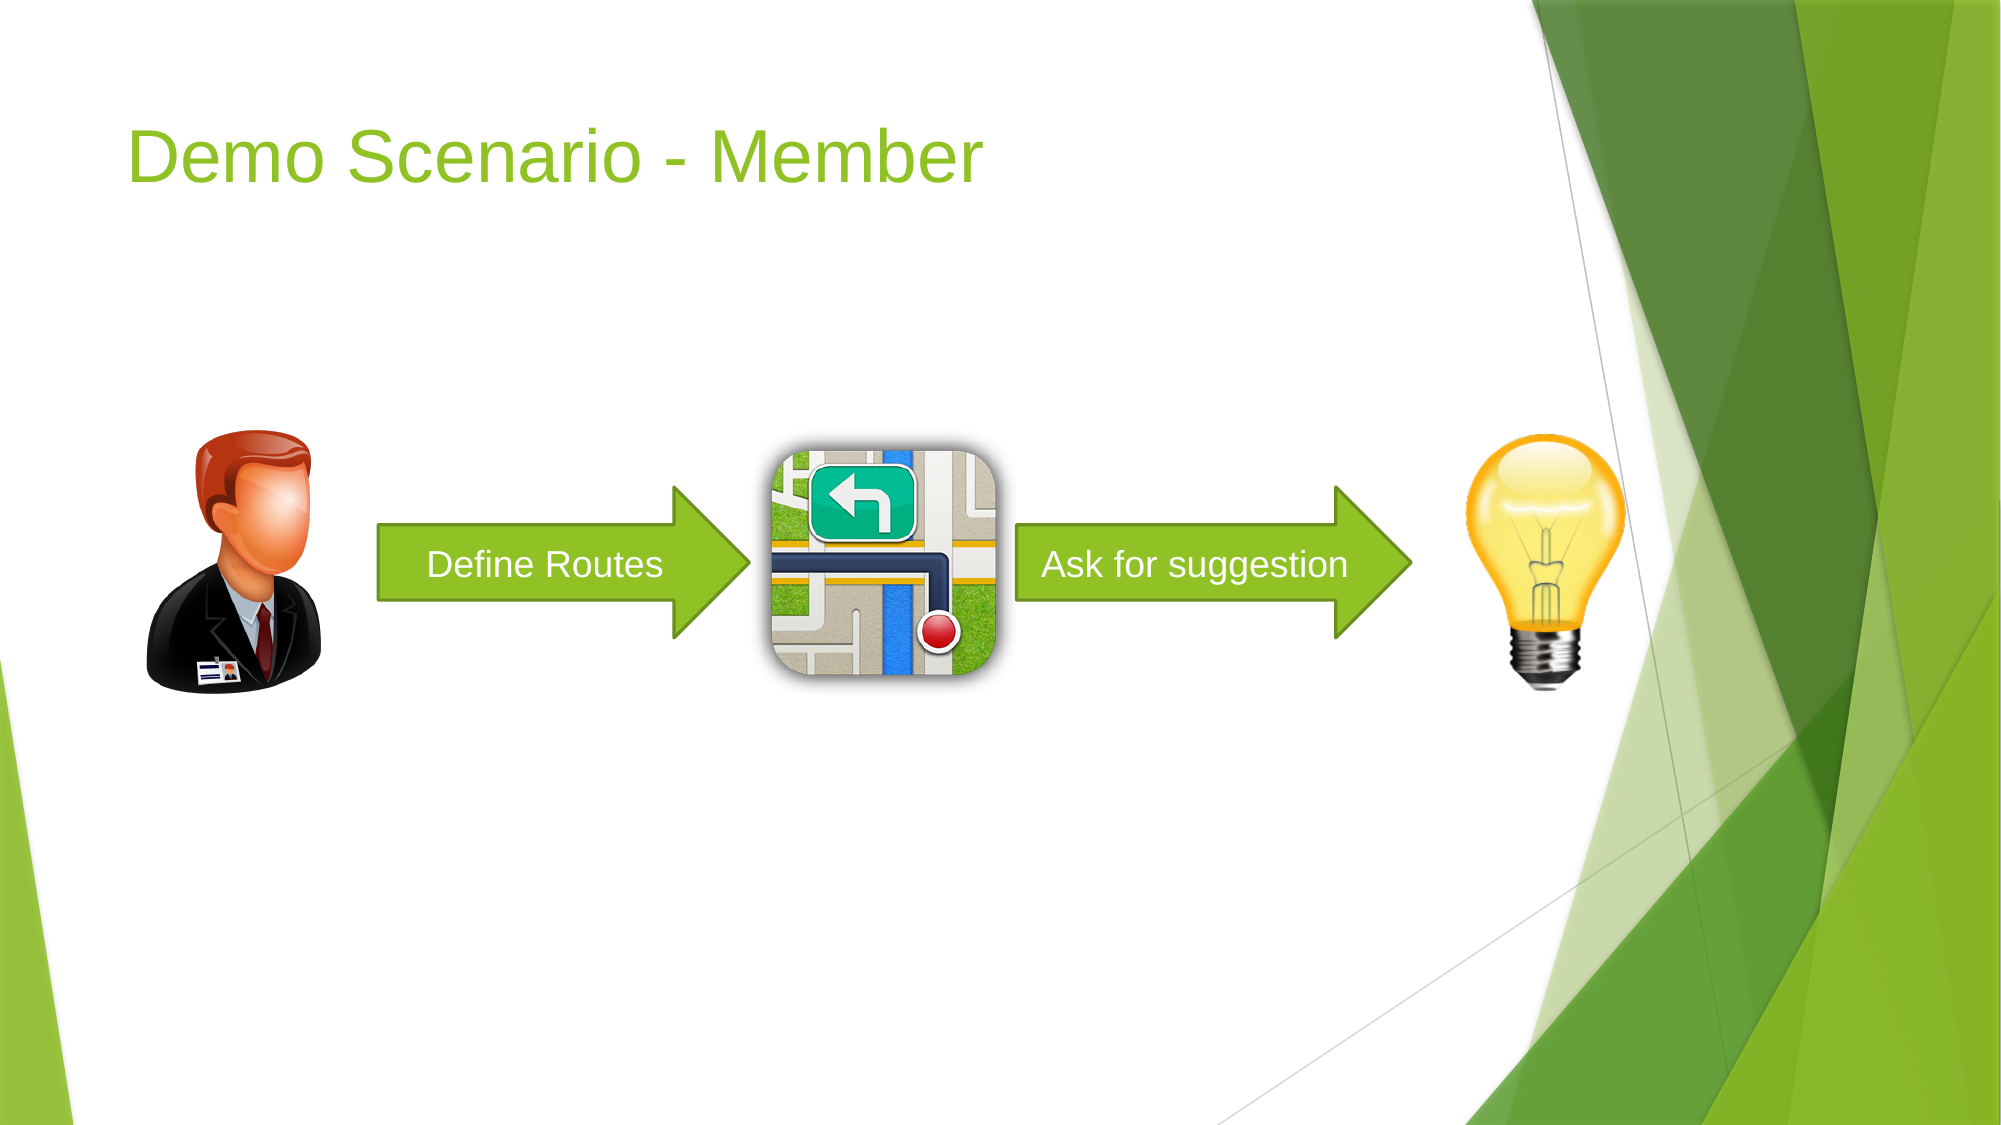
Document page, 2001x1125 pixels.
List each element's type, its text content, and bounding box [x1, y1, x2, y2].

text_box Define Routes [382, 485, 744, 640]
title Demo Scenario - Member [111, 99, 1522, 317]
picture [110, 428, 379, 697]
picture [748, 428, 1017, 697]
picture [1410, 428, 1679, 697]
text_box Ask for suggestion [1022, 485, 1405, 640]
